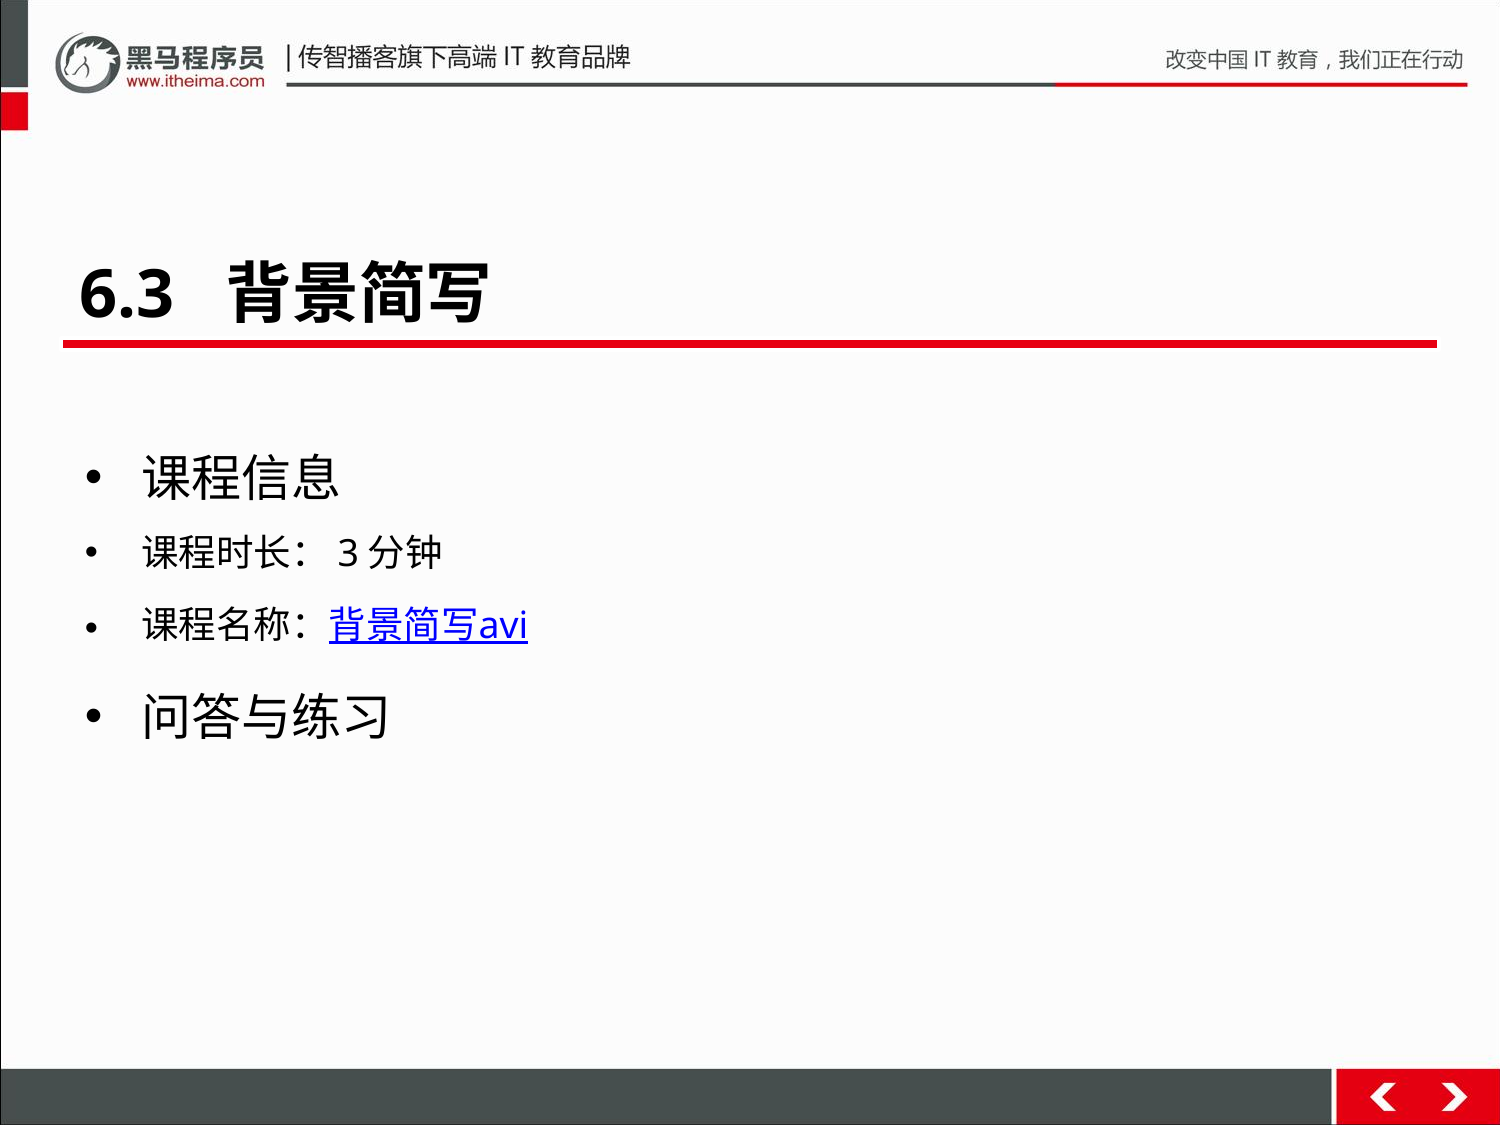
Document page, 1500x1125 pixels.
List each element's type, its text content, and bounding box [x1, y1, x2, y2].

text_box 6.3 背景简写 [64, 243, 1376, 339]
text_box 课程信息 课程时长：3分钟 课程名称：背景简写avi 问答与练习 [69, 408, 1451, 753]
picture [0, 0, 1500, 1125]
